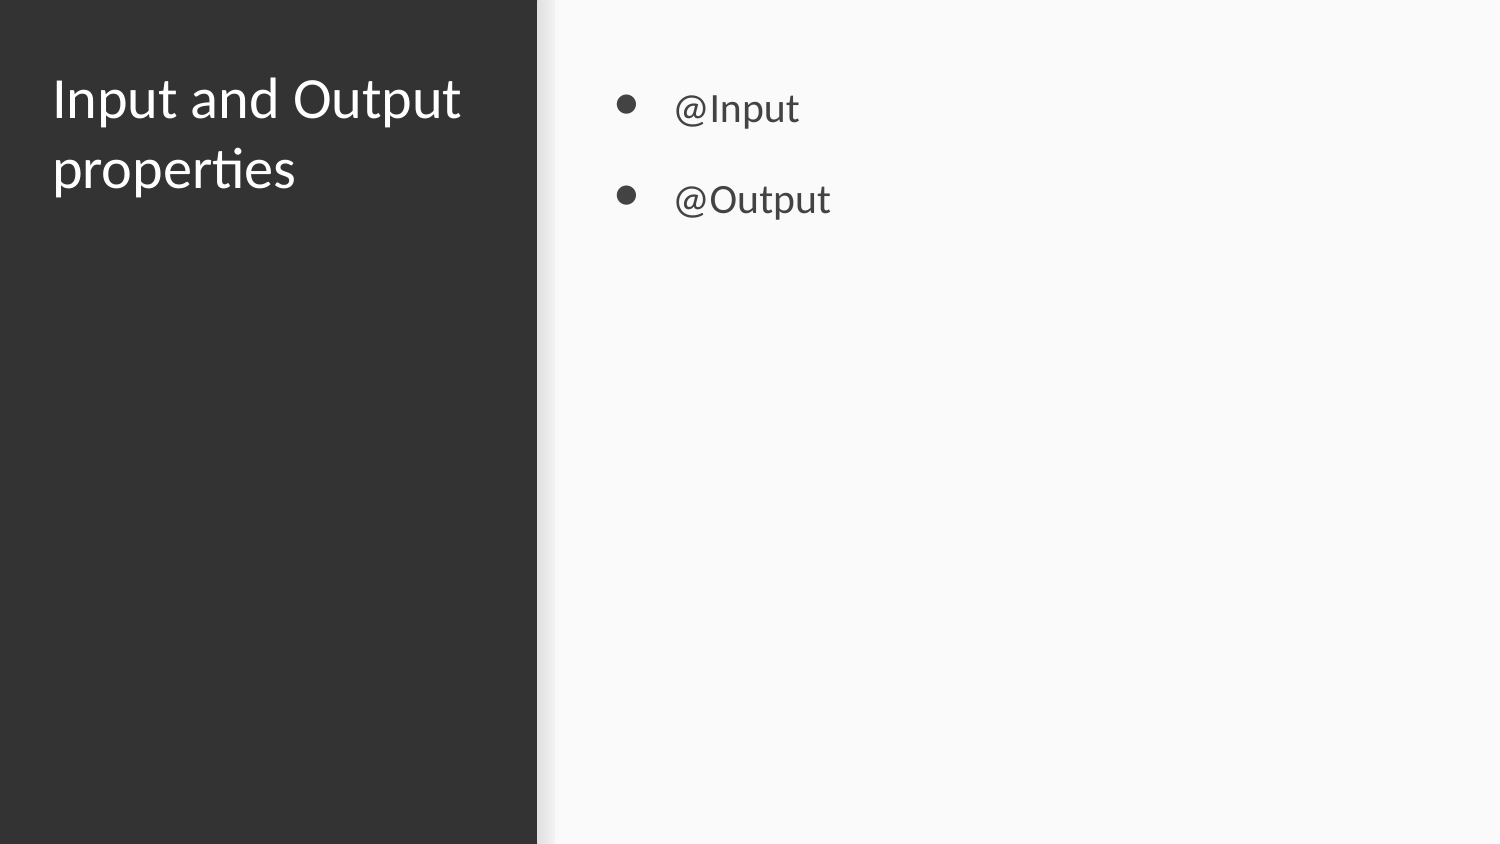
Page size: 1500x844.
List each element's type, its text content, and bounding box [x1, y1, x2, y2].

list @Input @Output [582, 58, 1449, 808]
title Input and Output properties [37, 58, 498, 216]
